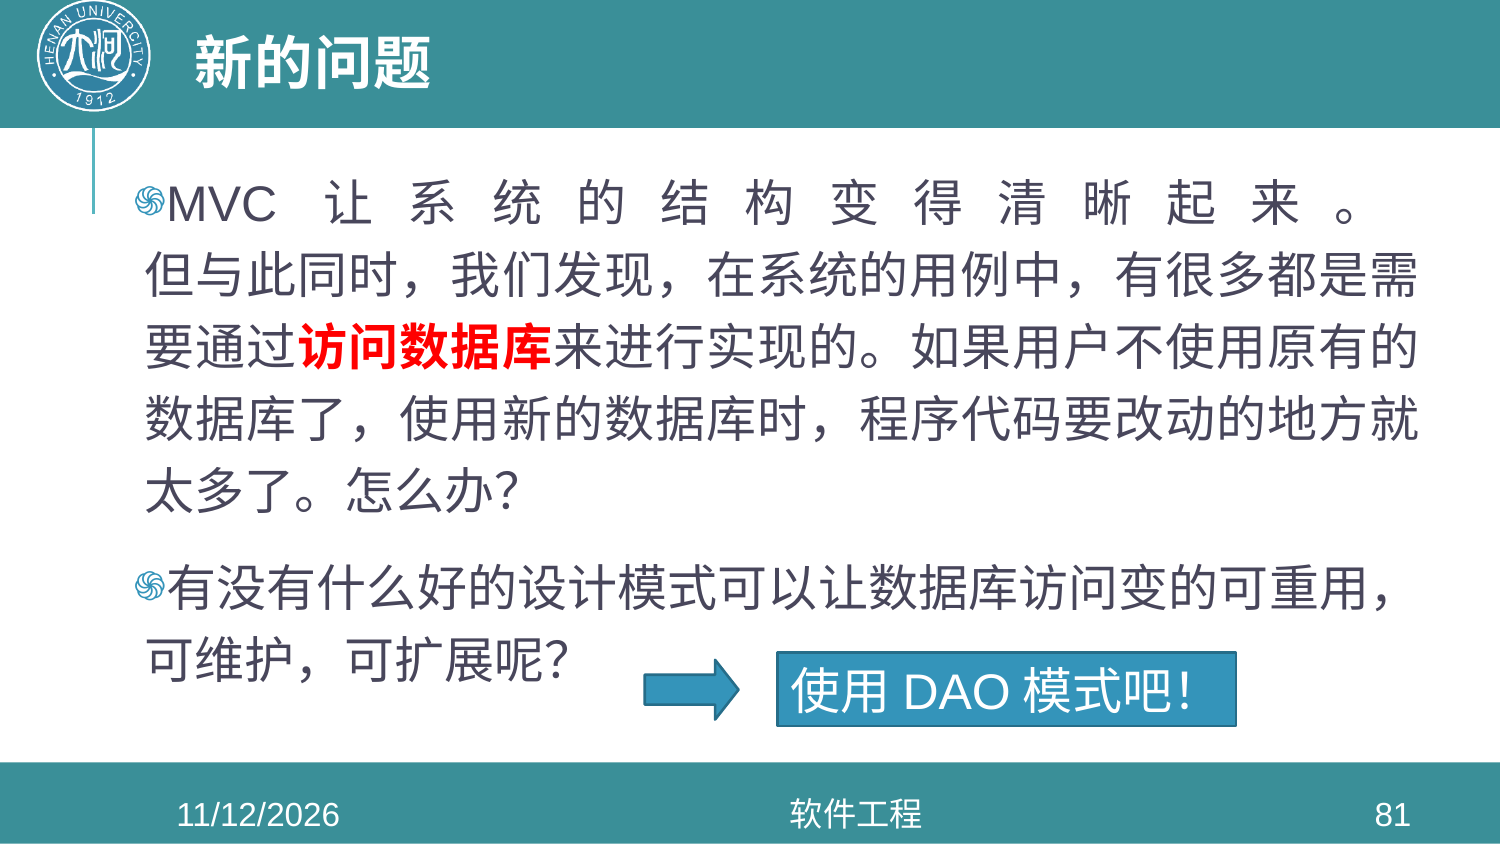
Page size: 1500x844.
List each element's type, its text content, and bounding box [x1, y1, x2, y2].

text_box 使用DAO模式吧！ [776, 651, 1237, 727]
title 新的问题 [179, 0, 1454, 136]
list MVC让系统的结构变得清晰起来。 但与此同时，我们发现，在系统的用例中，有很多都是需要通过访问数据库来进行实现的。如果用户不使用原有的数据库了，使用新的数据库时，程序代码要改动的地方就太多了。怎么办？ 有没有什么好的设计模式可以让数据库访问变的可重用，可维护，可扩展呢？ [126, 151, 1427, 777]
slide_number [126, 796, 391, 830]
text_box [643, 658, 740, 721]
footer 软件工程 [391, 796, 1322, 830]
slide_number 81 [1333, 796, 1454, 830]
